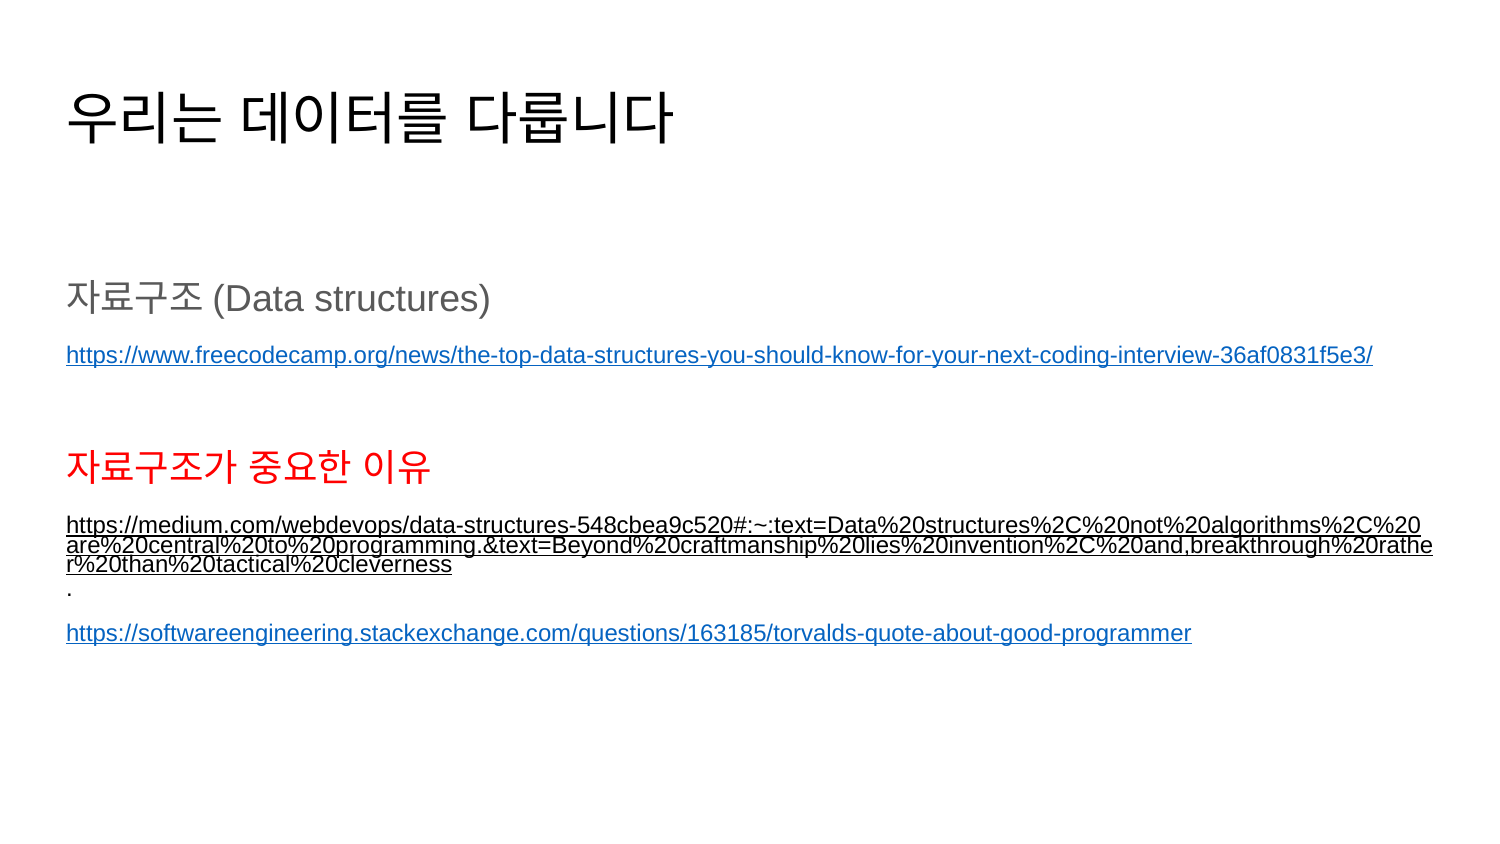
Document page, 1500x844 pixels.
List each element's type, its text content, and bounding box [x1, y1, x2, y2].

title 우리는 데이터를 다룹니다 [51, 72, 1449, 167]
list 자료구조(Data structures) https://www.freecodecamp.org/news/the-top-data-structures-you-should-know-for-your-next-coding-interview-36af0831f5e3/ 자료구조가 중요한 이유 https://medium.com/webdevops/data-structures-548cbea9c520#:~:text=Data%20structures%2C%20not%20algorithms%2C%20are%20central%20to%20programming.&text=Beyond%20craftmanship%20lies%20invention%2C%20and,breakthrough%20rather%20than%20tactical%20cleverness. https://softwareengineering.stackexchange.com/questions/163185/torvalds-quote-about-good-programmer [51, 189, 1449, 750]
